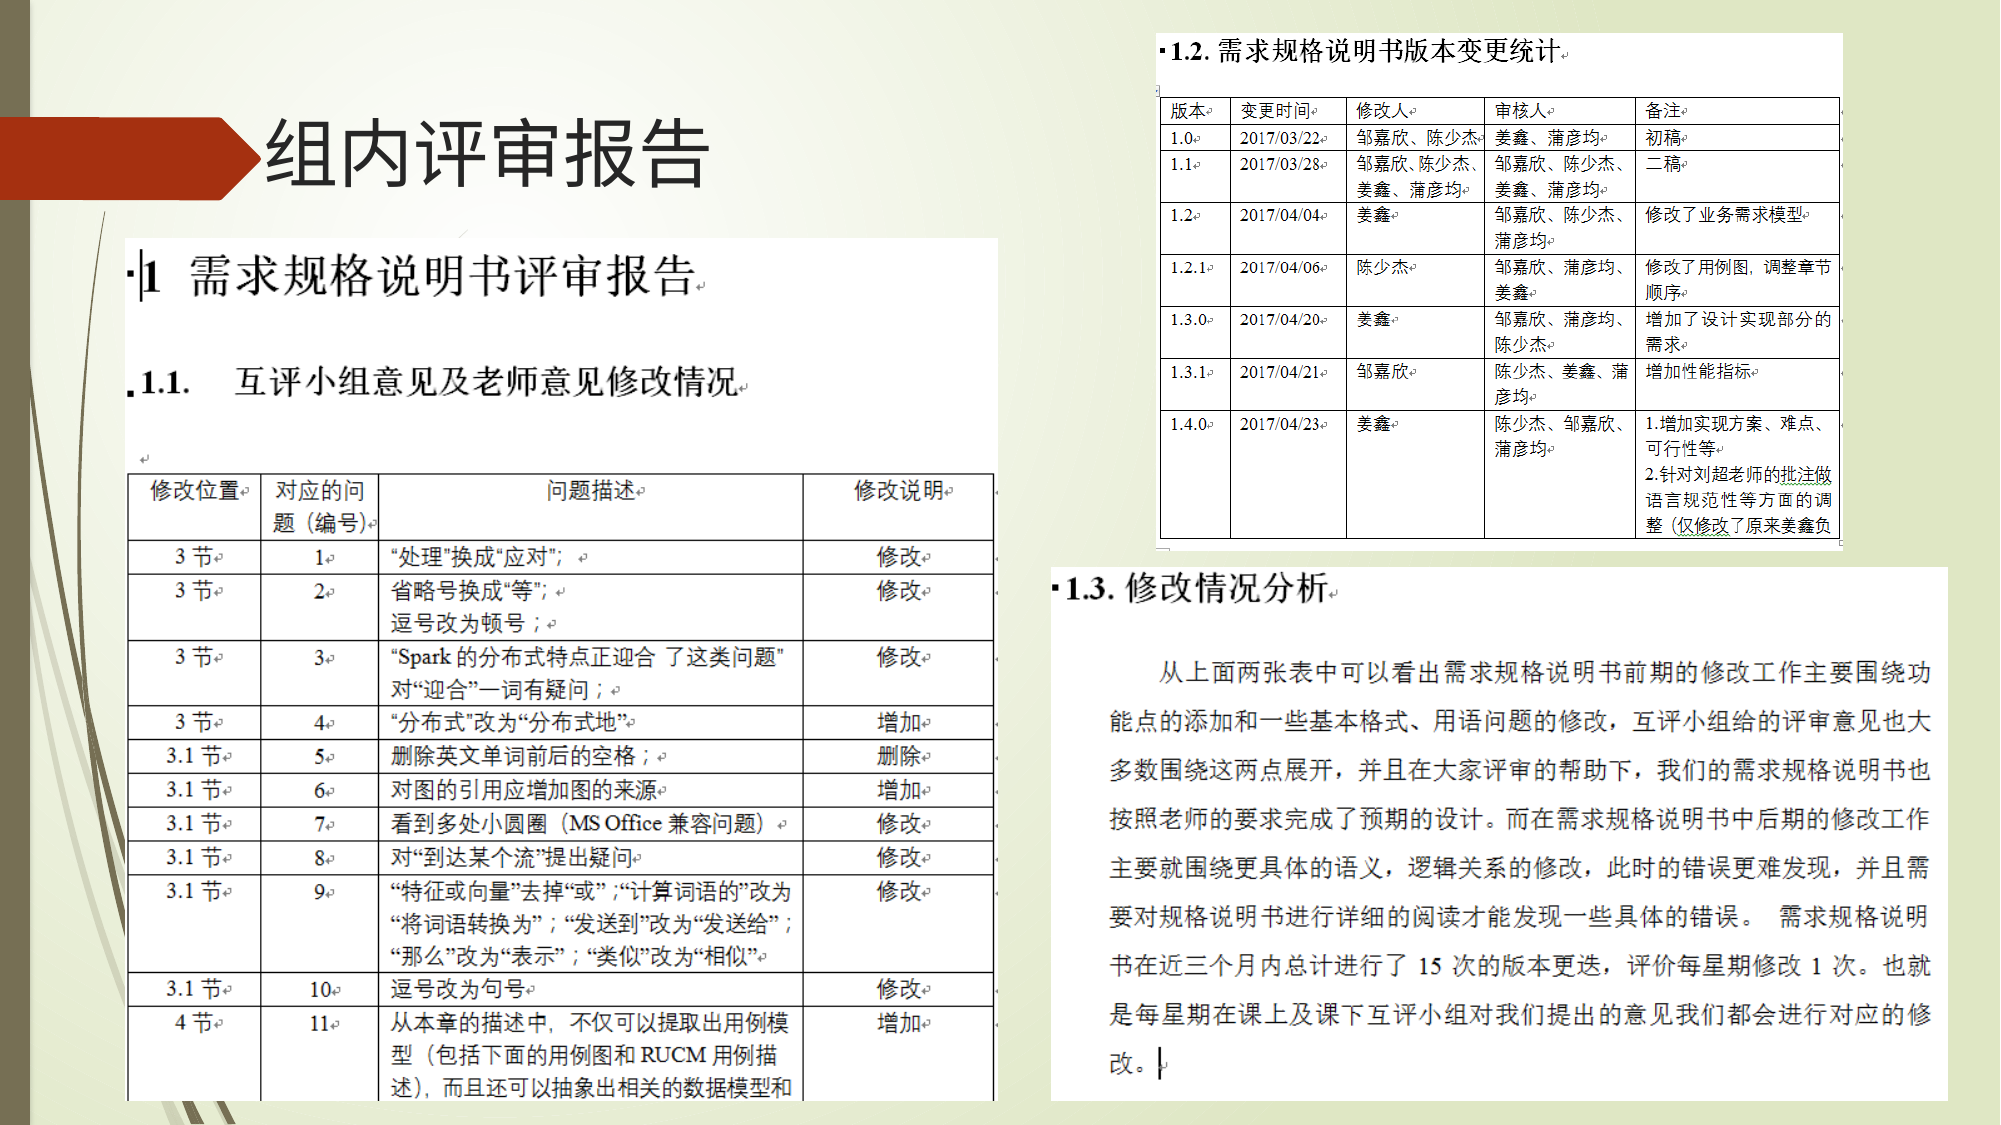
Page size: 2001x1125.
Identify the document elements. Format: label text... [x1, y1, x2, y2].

picture [125, 238, 998, 1101]
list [1155, 32, 1844, 551]
picture [1050, 567, 1948, 1101]
title 组内评审报告 [248, 98, 1150, 225]
